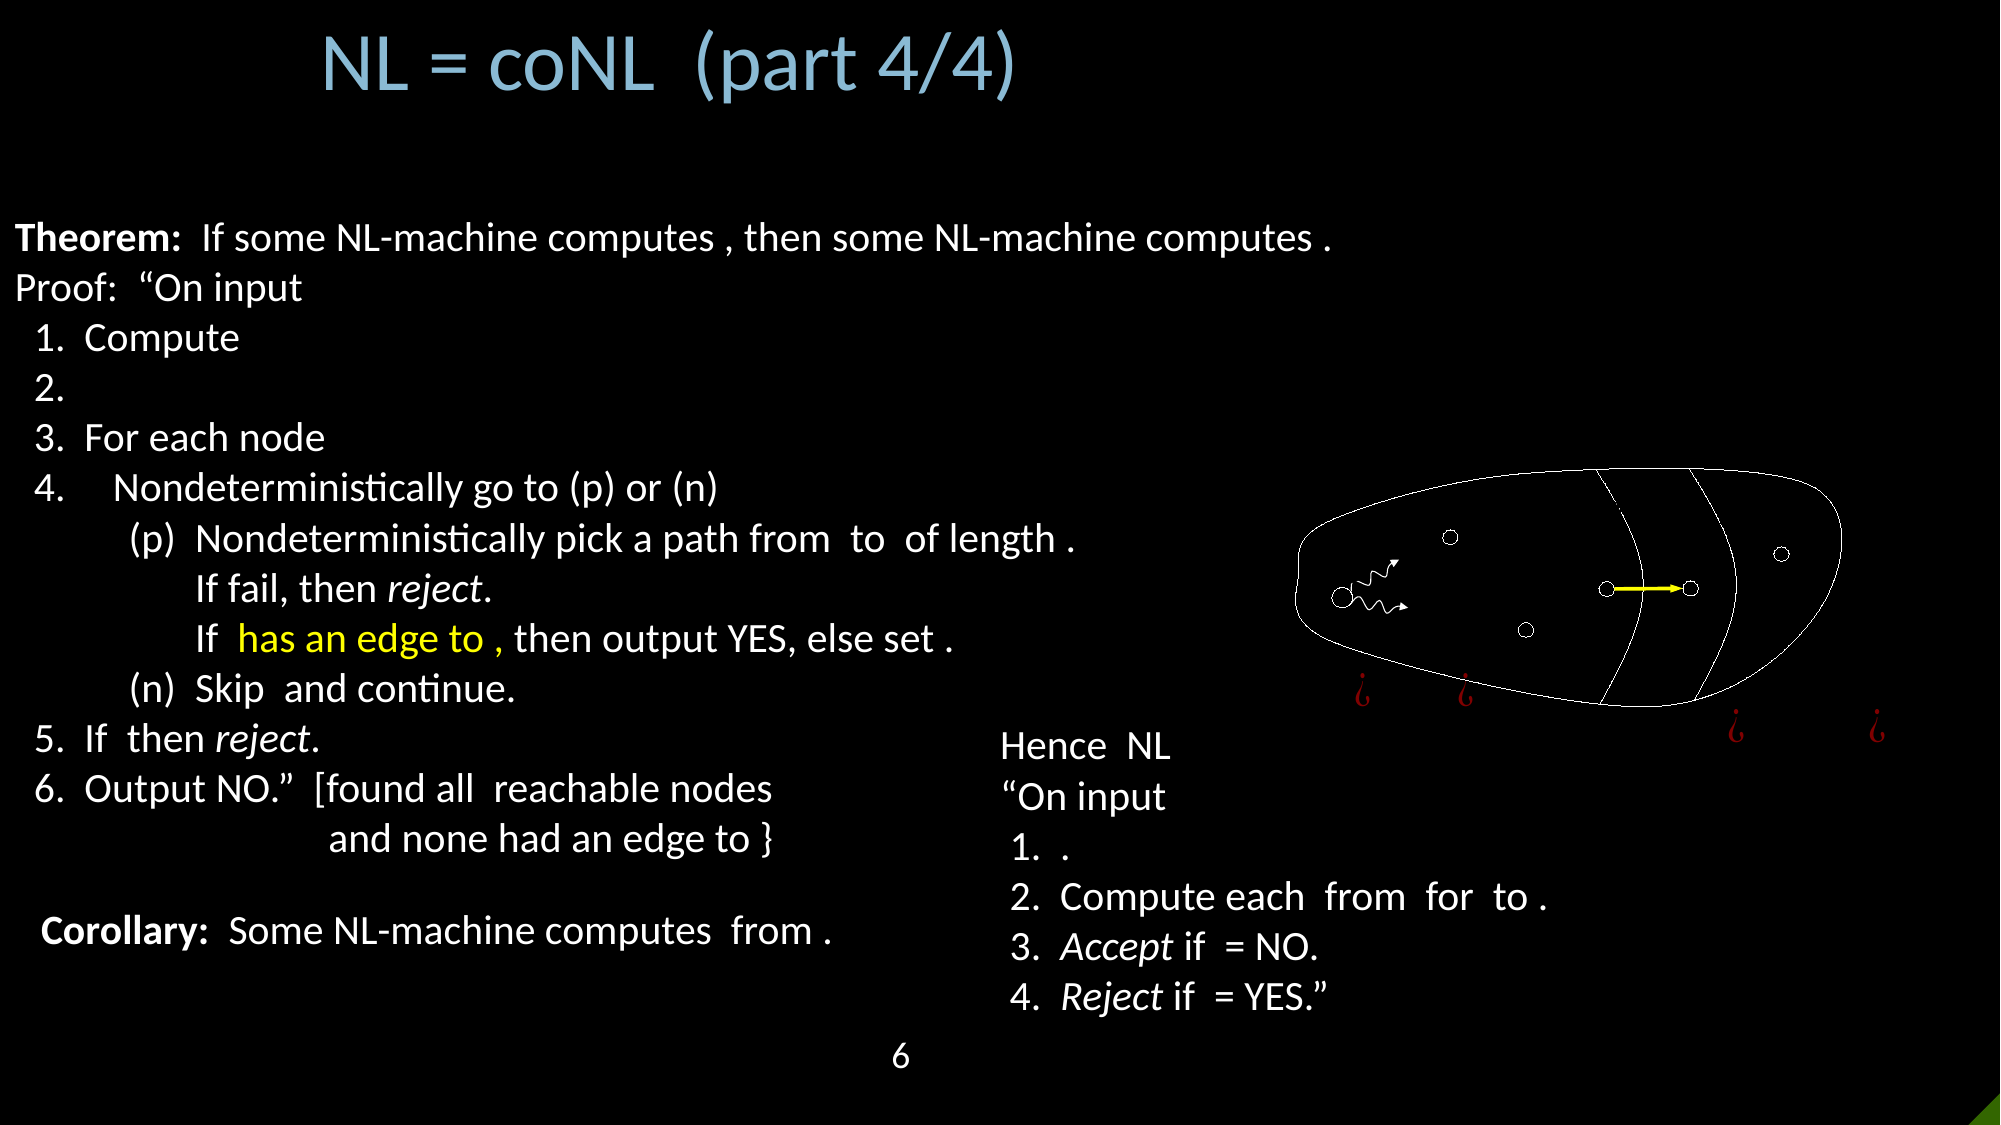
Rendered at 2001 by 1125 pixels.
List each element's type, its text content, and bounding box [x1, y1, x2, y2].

text_box 6 [876, 1023, 926, 1084]
text_box NL = coNL (part 4/4) [118, 0, 1223, 115]
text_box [1245, 468, 1887, 761]
text_box [1968, 1093, 2000, 1125]
